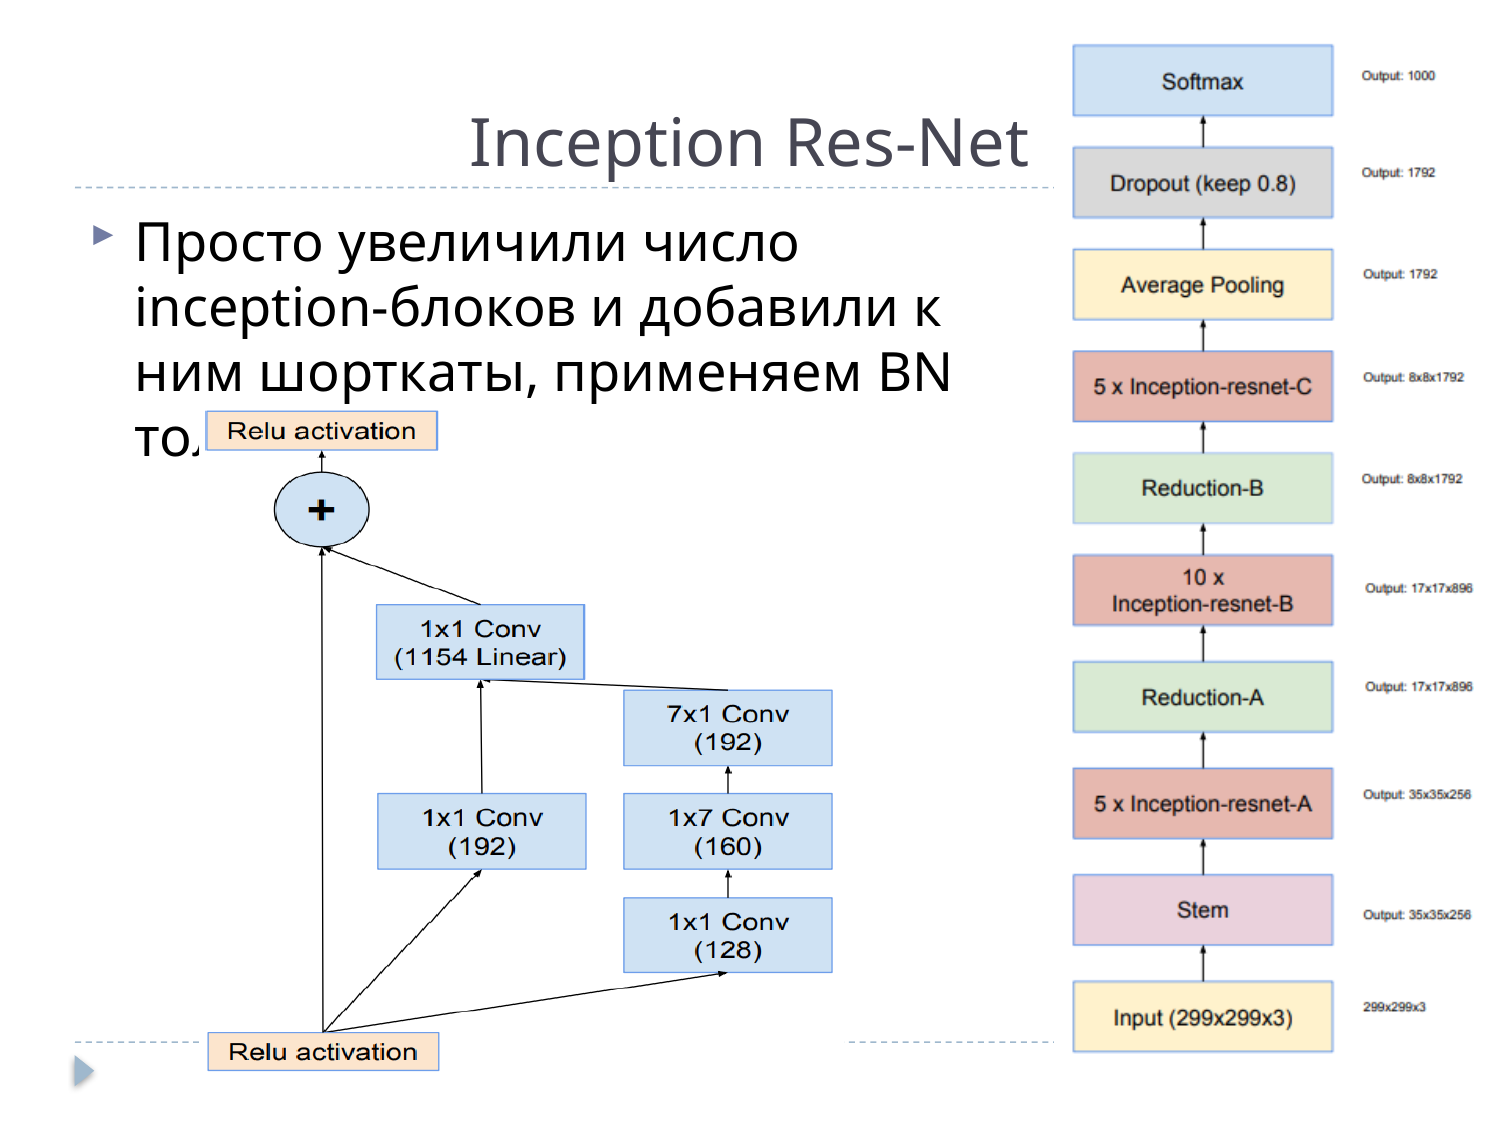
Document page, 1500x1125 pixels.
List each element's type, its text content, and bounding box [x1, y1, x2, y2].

picture [1054, 34, 1477, 1058]
list Просто увеличили число inception-блоков и добавили к ним шорткаты, применяем BN только вне этих блоков. [75, 200, 1048, 1010]
title Inception Res-Net [75, 24, 1425, 188]
picture [198, 409, 844, 1078]
